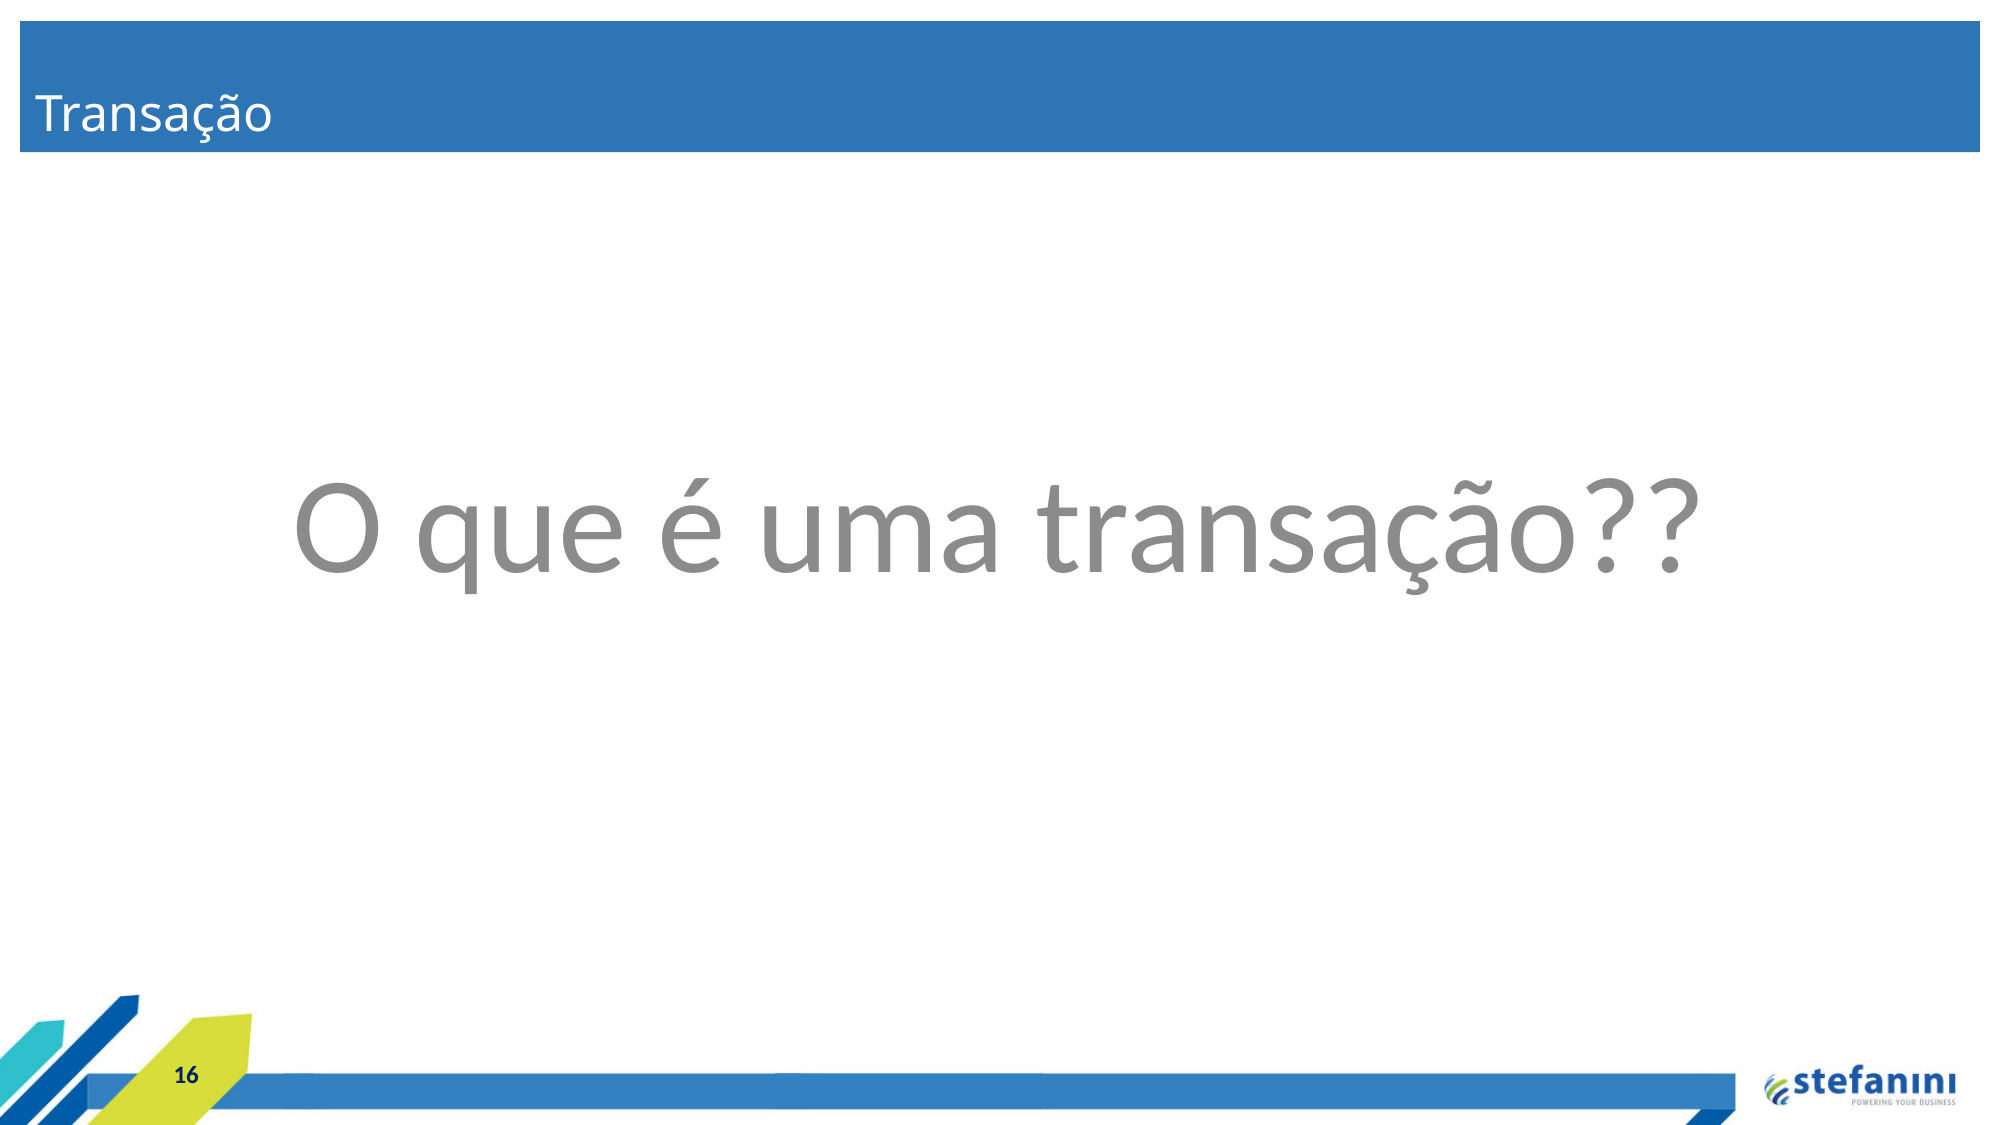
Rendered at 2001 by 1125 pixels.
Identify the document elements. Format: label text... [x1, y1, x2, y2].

picture [0, 981, 1998, 1125]
text_box Transação [20, 21, 1980, 153]
list O que é uma transação?? [104, 446, 1896, 689]
slide_number 16 [158, 1043, 609, 1104]
